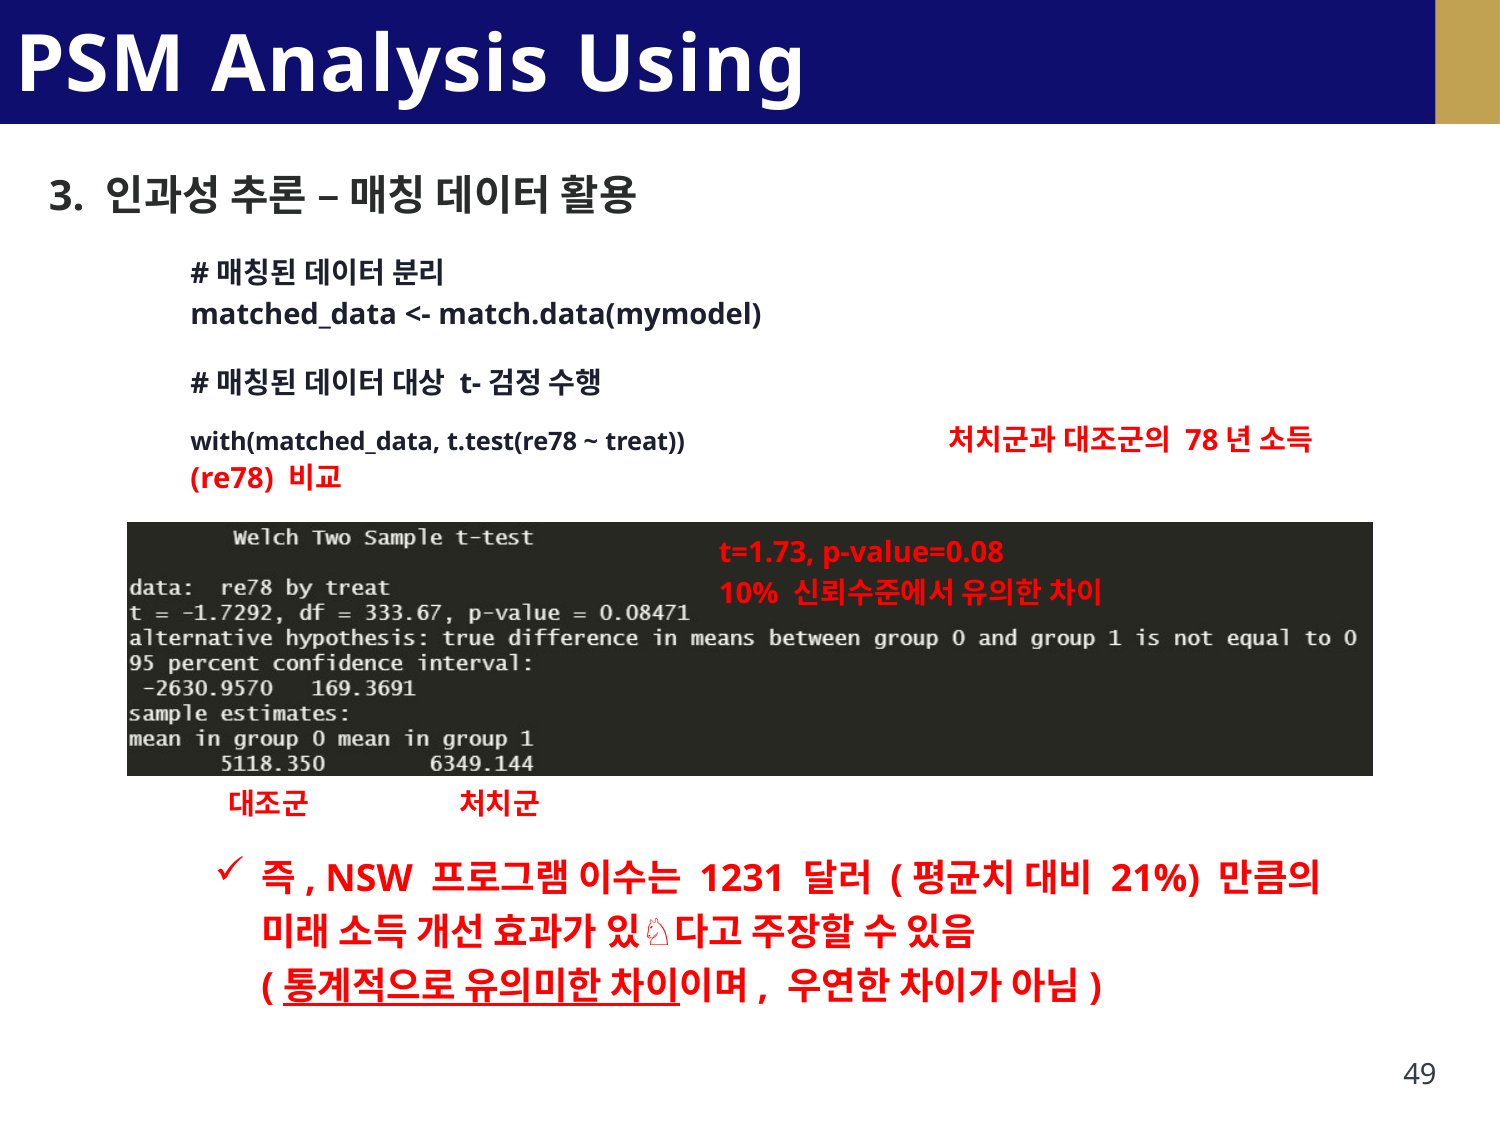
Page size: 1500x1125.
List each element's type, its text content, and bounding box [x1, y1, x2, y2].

picture [126, 522, 1373, 776]
text_box 대조군 처치군 즉, NSW 프로그램 이수는 1231 달러 (평균치 대비 21%) 만큼의 미래 소득 개선 효과가 있♘다고 주장할 수 있음 (통계적으로 유의미한 차이이며, 우연한 차이가 아님) [212, 784, 1347, 1008]
text_box 3. 인과성 추론 – 매칭 데이터 활용 #매칭된 데이터 분리 matched_data <- match.data(mymodel) #매칭된 데이터 대상 t-검정 수행 with(matched_data, t.test(re78 ~ treat)) 처치군과 대조군의 78년 소득(re78) 비교 t=1.73, p-value=0.08 10% 신뢰수준에서 유의한 차이 [46, 166, 1344, 610]
slide_number 49 [1397, 1050, 1442, 1125]
title PSM Analysis Using R [12, 10, 880, 203]
